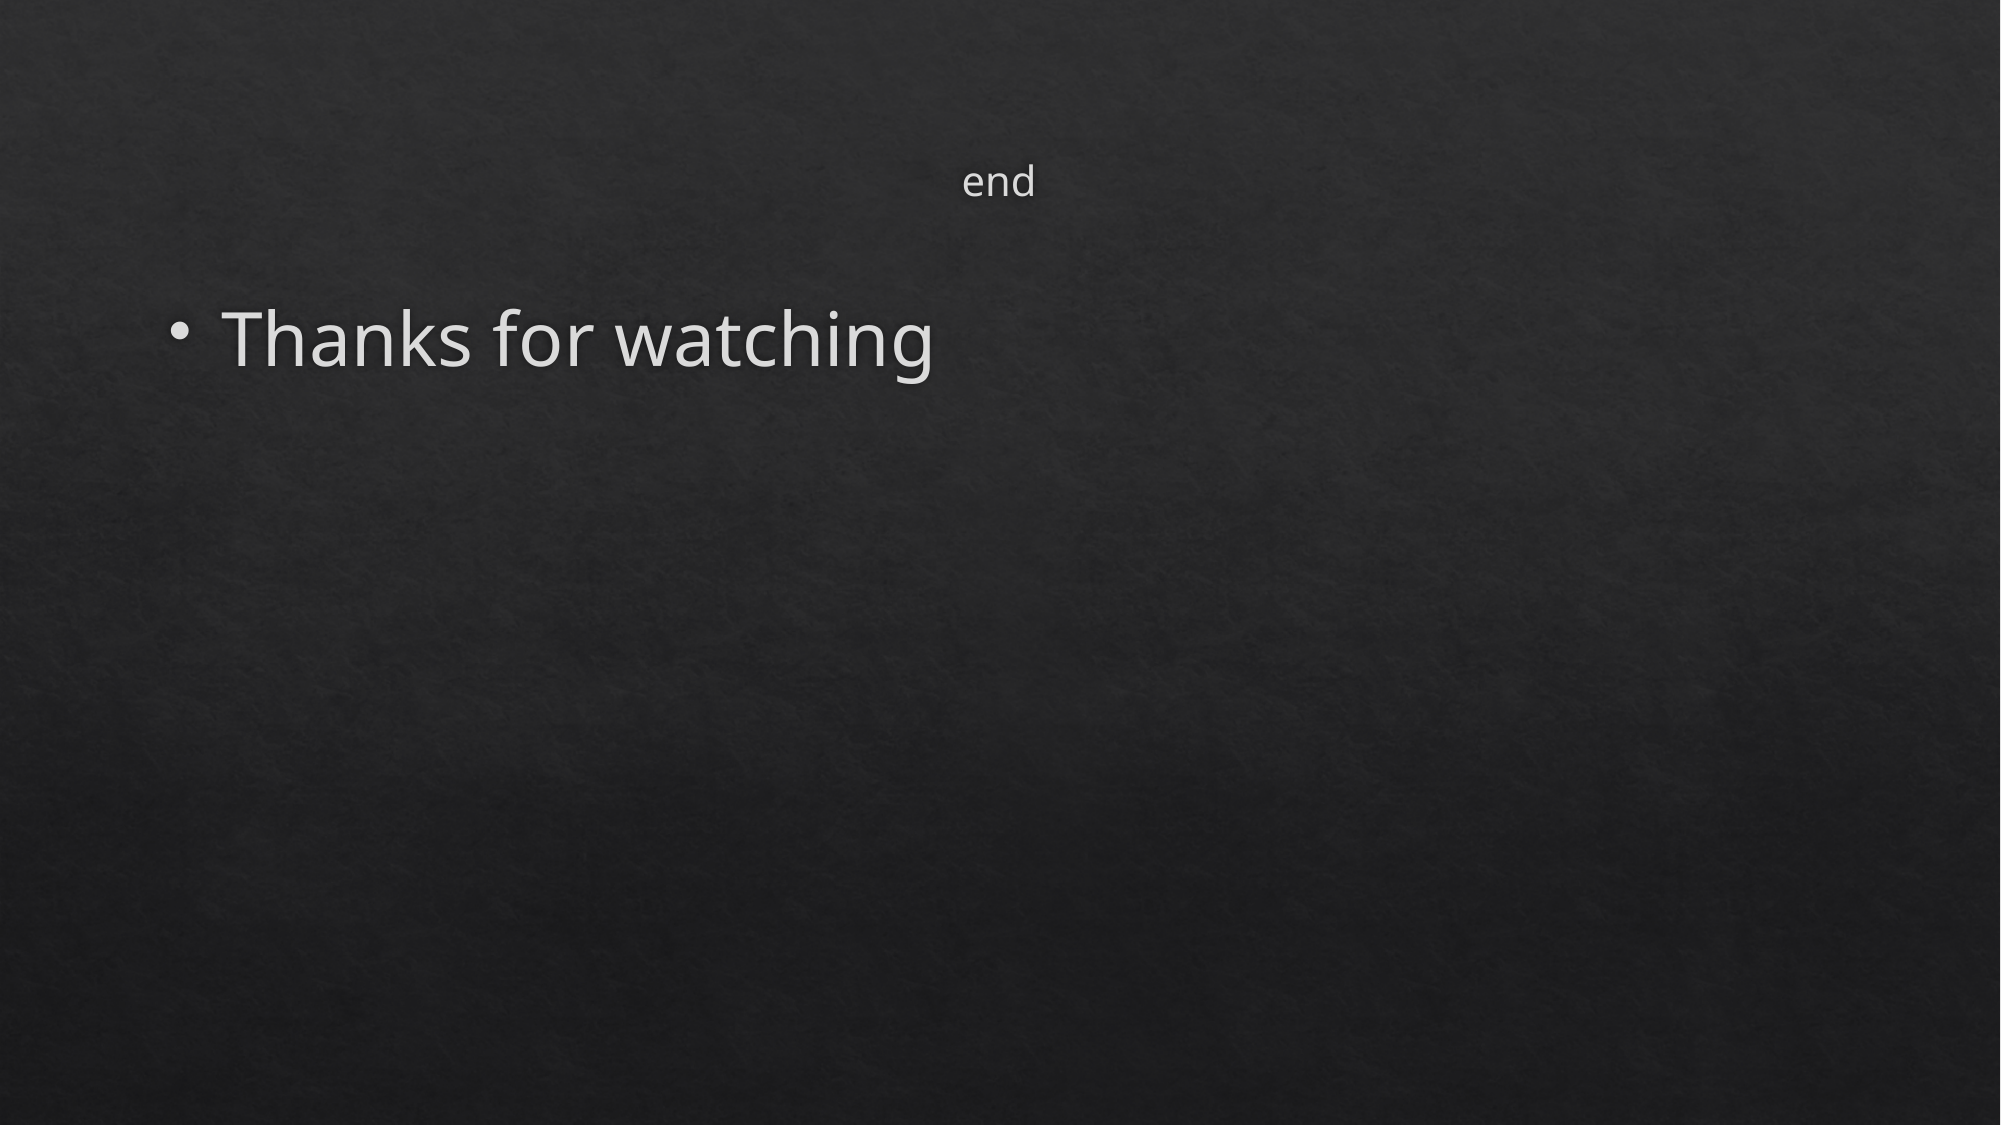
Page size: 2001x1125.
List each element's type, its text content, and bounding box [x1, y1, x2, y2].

list Thanks for watching [149, 284, 1849, 950]
title end [149, 99, 1849, 260]
